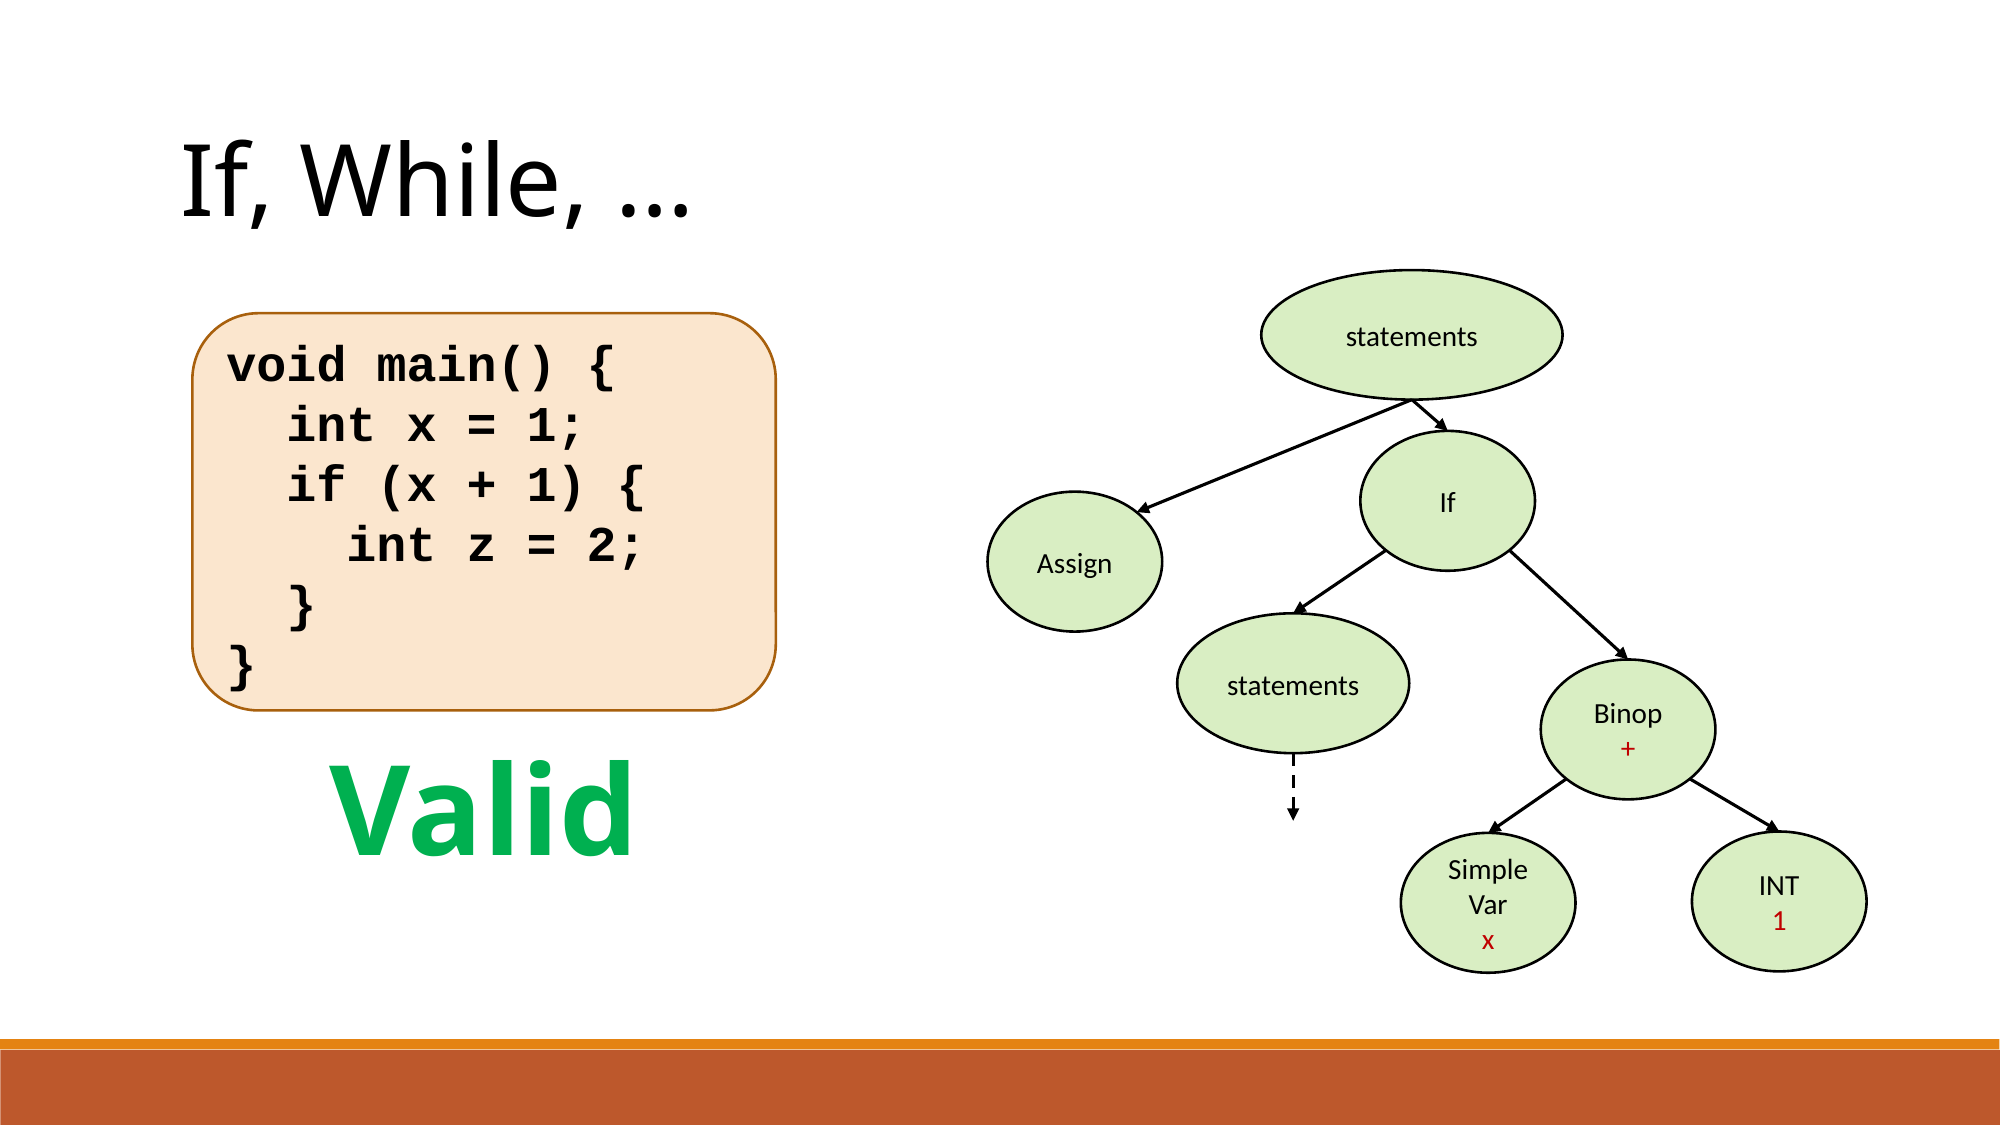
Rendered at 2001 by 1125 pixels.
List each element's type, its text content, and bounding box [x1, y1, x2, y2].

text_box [1411, 399, 1449, 432]
text_box Binop + [1539, 658, 1717, 801]
text_box Valid [254, 723, 714, 889]
text_box statements [1175, 612, 1411, 755]
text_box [1136, 399, 1413, 513]
text_box If [1363, 429, 1537, 573]
text_box If, While, … [165, 109, 1829, 245]
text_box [1292, 549, 1387, 614]
text_box statements [1259, 268, 1564, 399]
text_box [1689, 778, 1780, 832]
text_box INT 1 [1690, 830, 1868, 973]
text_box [1487, 778, 1567, 834]
text_box void main() { int x = 1; if (x + 1) { int z = 2; } } [191, 311, 778, 712]
text_box Assign [986, 490, 1164, 633]
text_box Simple Var x [1399, 831, 1577, 975]
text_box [1508, 549, 1629, 660]
